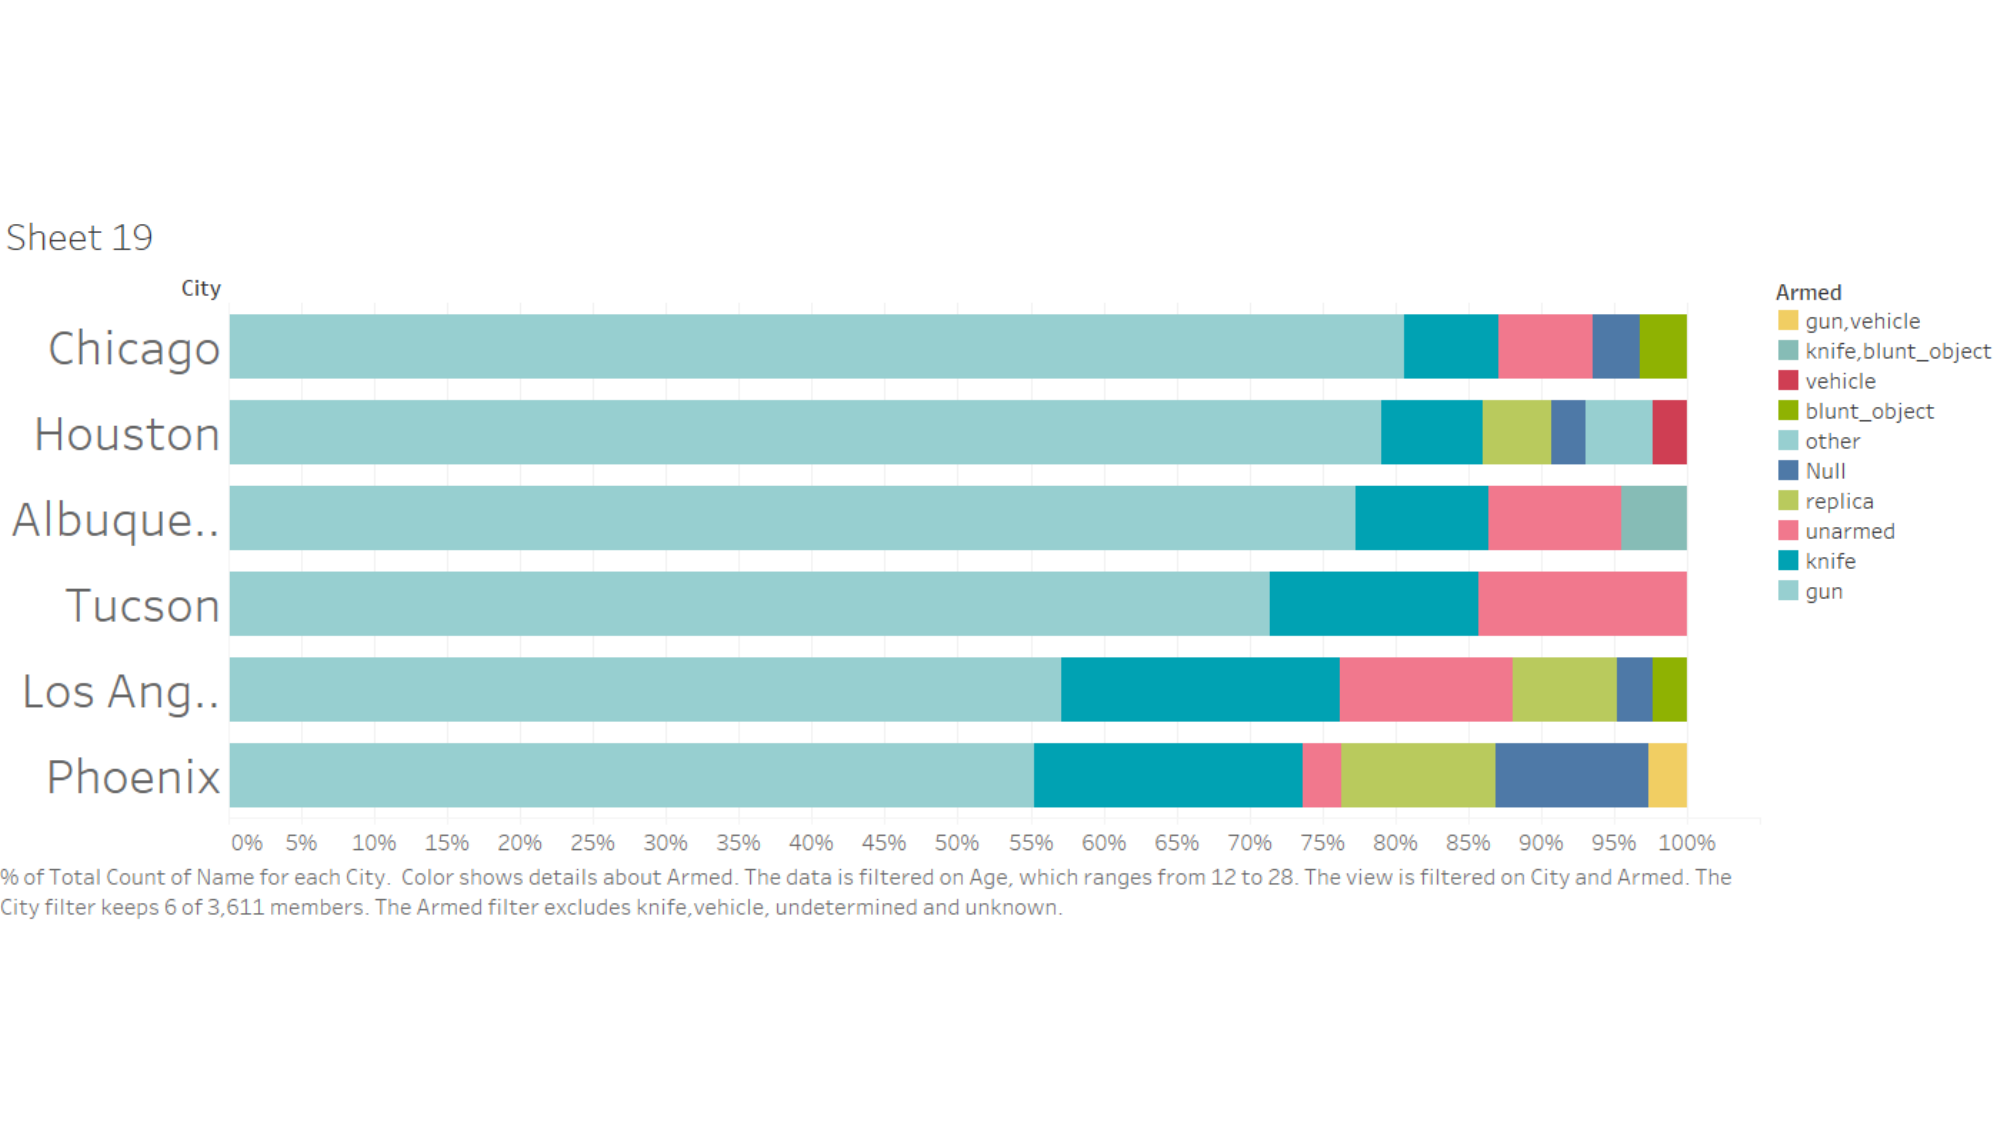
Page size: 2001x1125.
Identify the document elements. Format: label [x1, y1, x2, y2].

picture [0, 203, 2000, 922]
